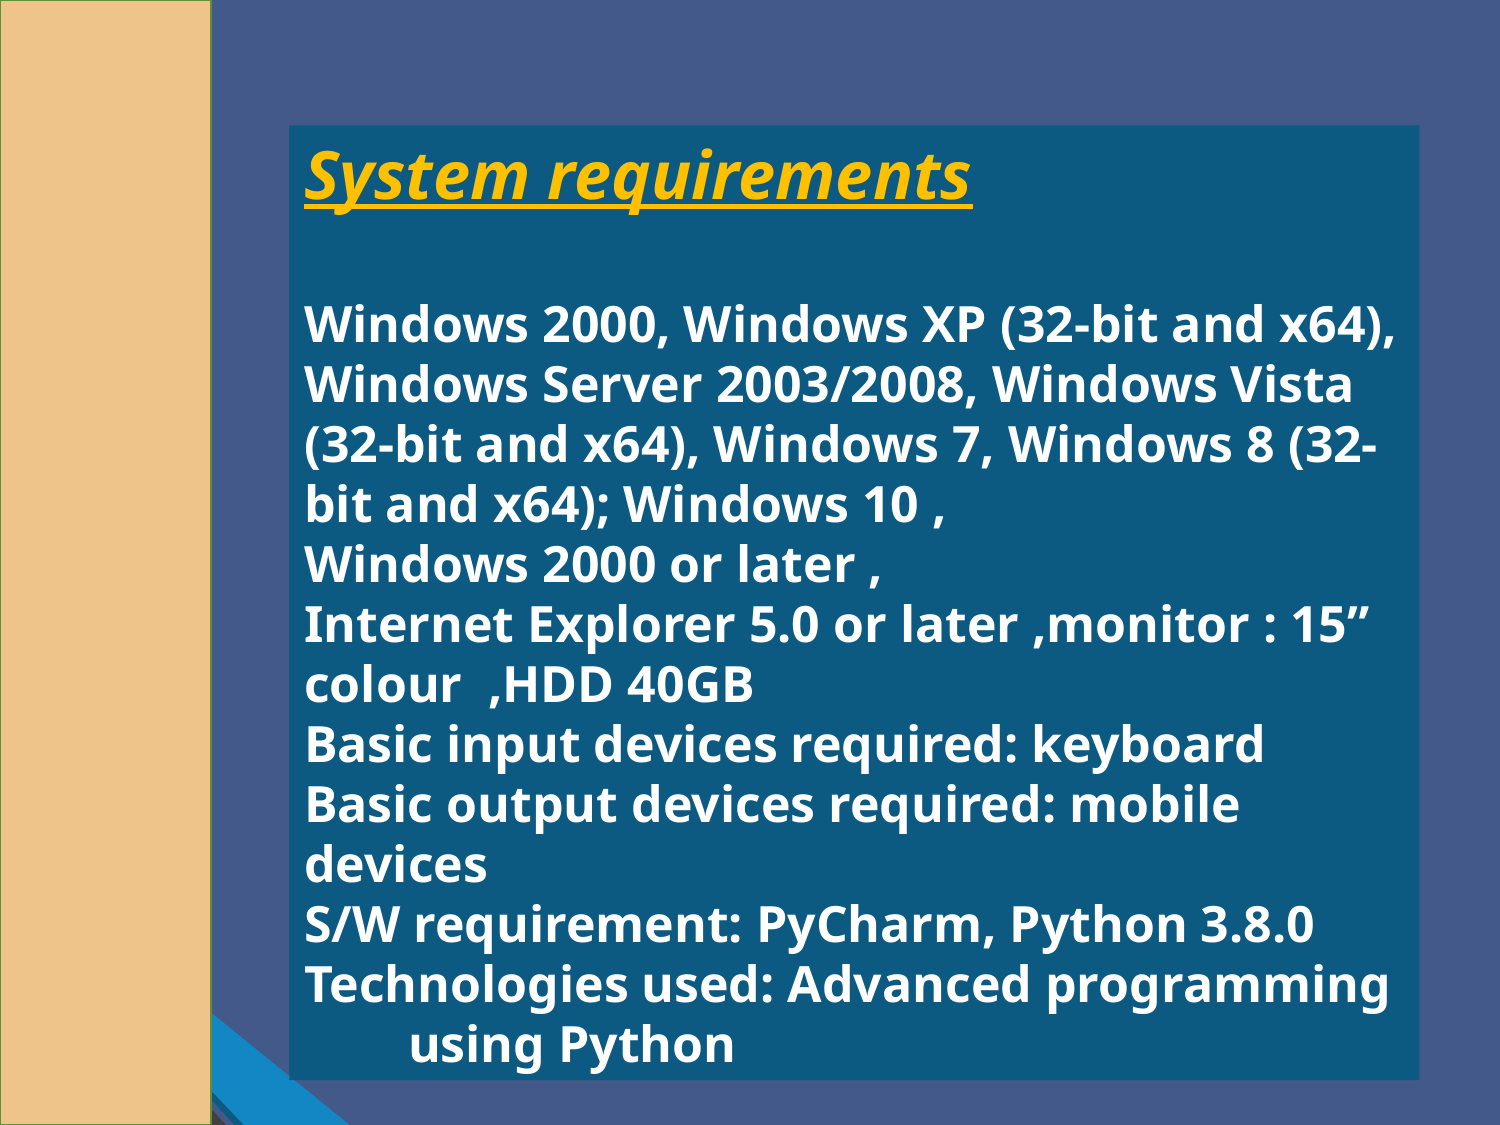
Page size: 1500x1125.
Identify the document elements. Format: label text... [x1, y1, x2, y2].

text_box [0, 0, 212, 1125]
text_box System requirements Windows 2000, Windows XP (32-bit and x64), Windows Server 2003/2008, Windows Vista (32-bit and x64), Windows 7, Windows 8 (32-bit and x64); Windows 10 , Windows 2000 or later , Internet Explorer 5.0 or later ,monitor : 15” colour ,HDD 40GB Basic input devices required: keyboard Basic output devices required: mobile devices S/W requirement: PyCharm, Python 3.8.0 Technologies used: Advanced programming using Python [289, 125, 1420, 1081]
